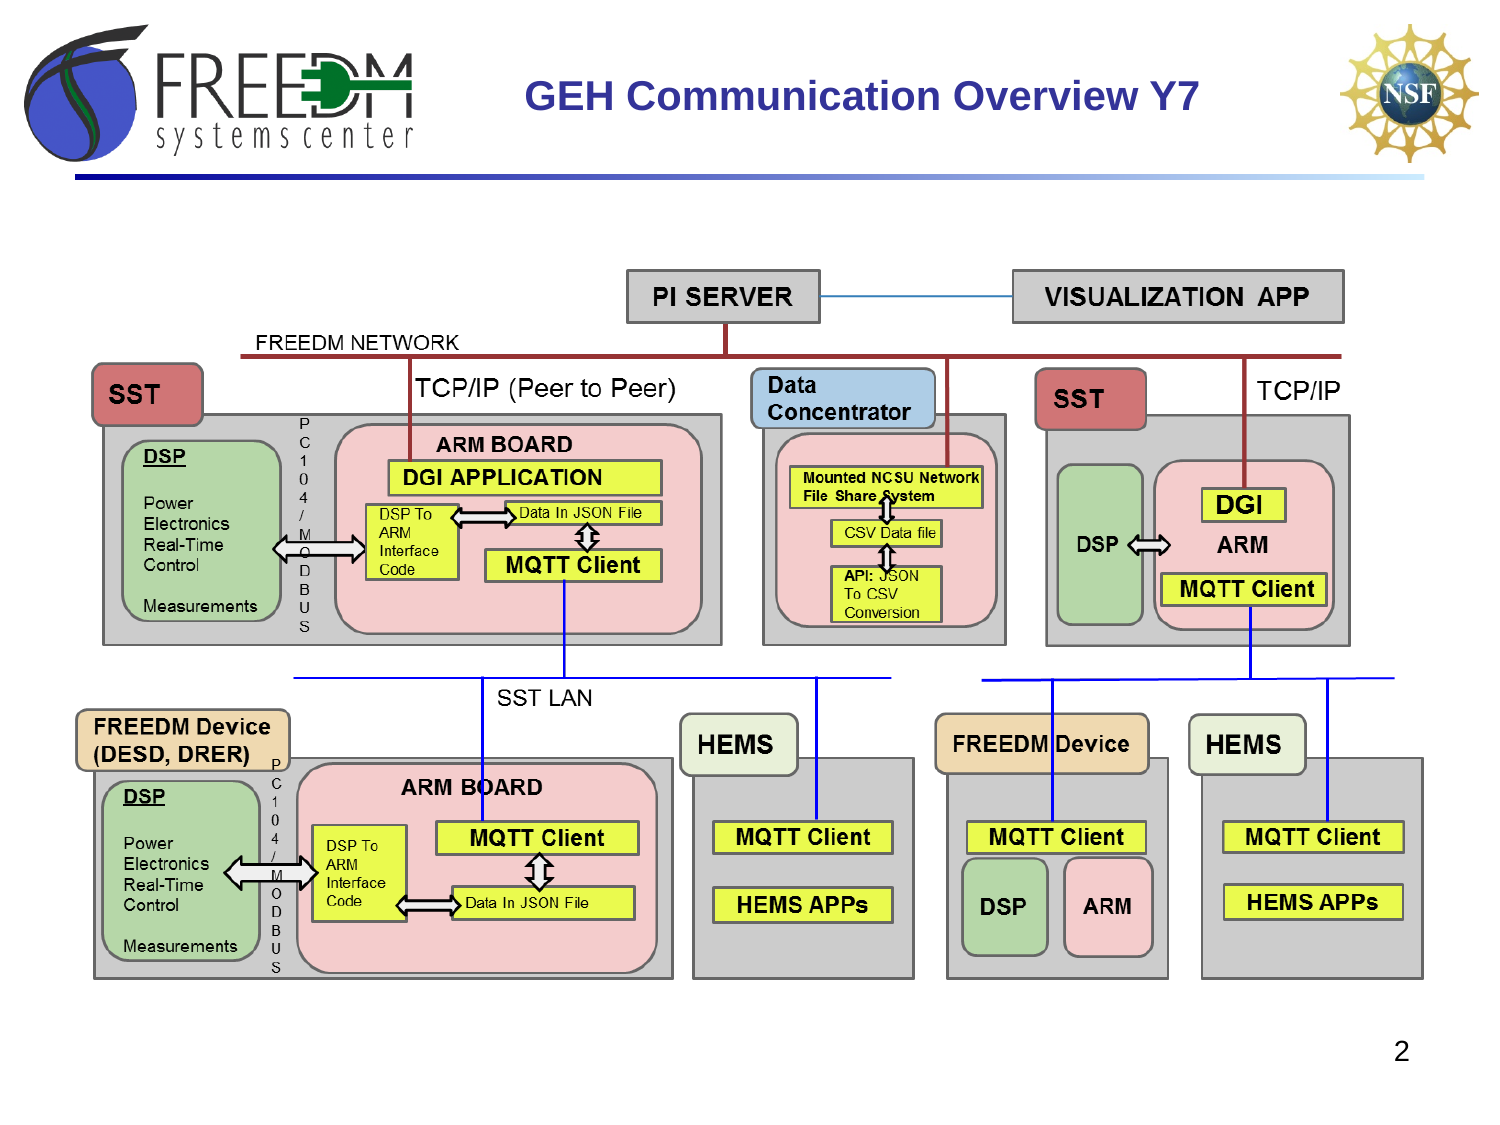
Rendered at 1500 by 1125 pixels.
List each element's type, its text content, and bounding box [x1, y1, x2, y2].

slide_number 2 [1074, 1024, 1425, 1103]
picture [24, 24, 413, 162]
picture [1340, 24, 1479, 163]
title GEH Communication Overview Y7 [449, 37, 1276, 151]
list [74, 269, 1426, 986]
